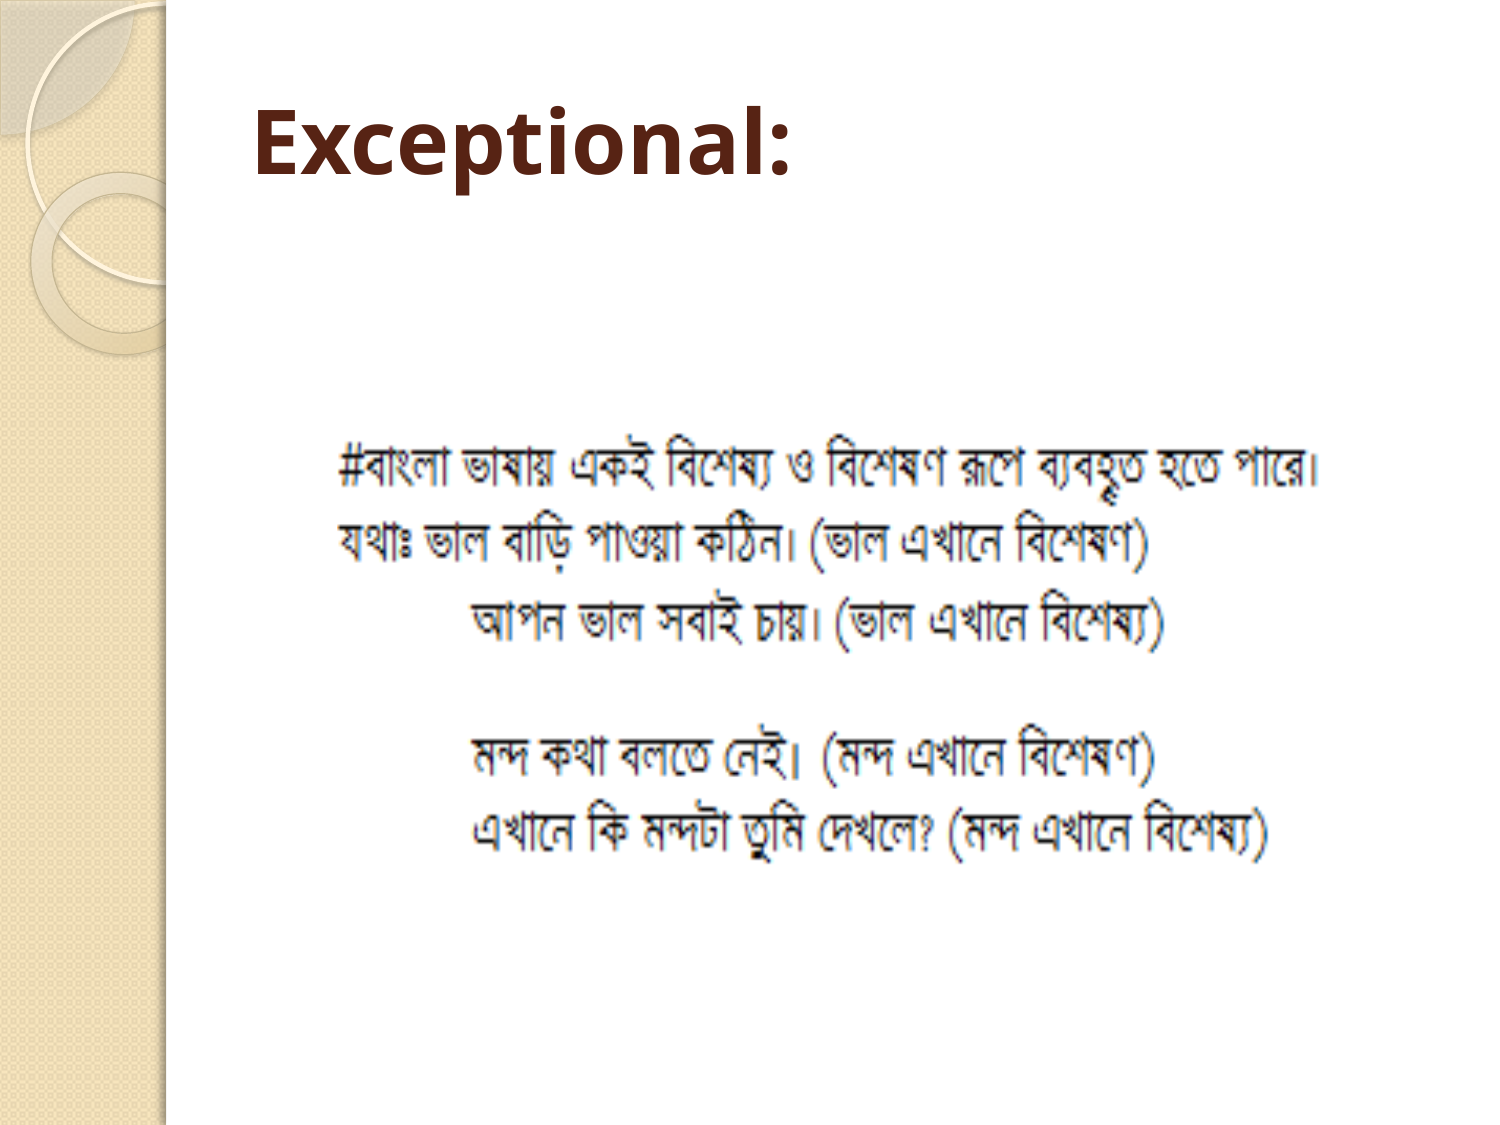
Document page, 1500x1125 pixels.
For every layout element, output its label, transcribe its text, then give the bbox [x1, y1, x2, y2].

title Exceptional: [235, 45, 1466, 233]
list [337, 424, 1388, 901]
